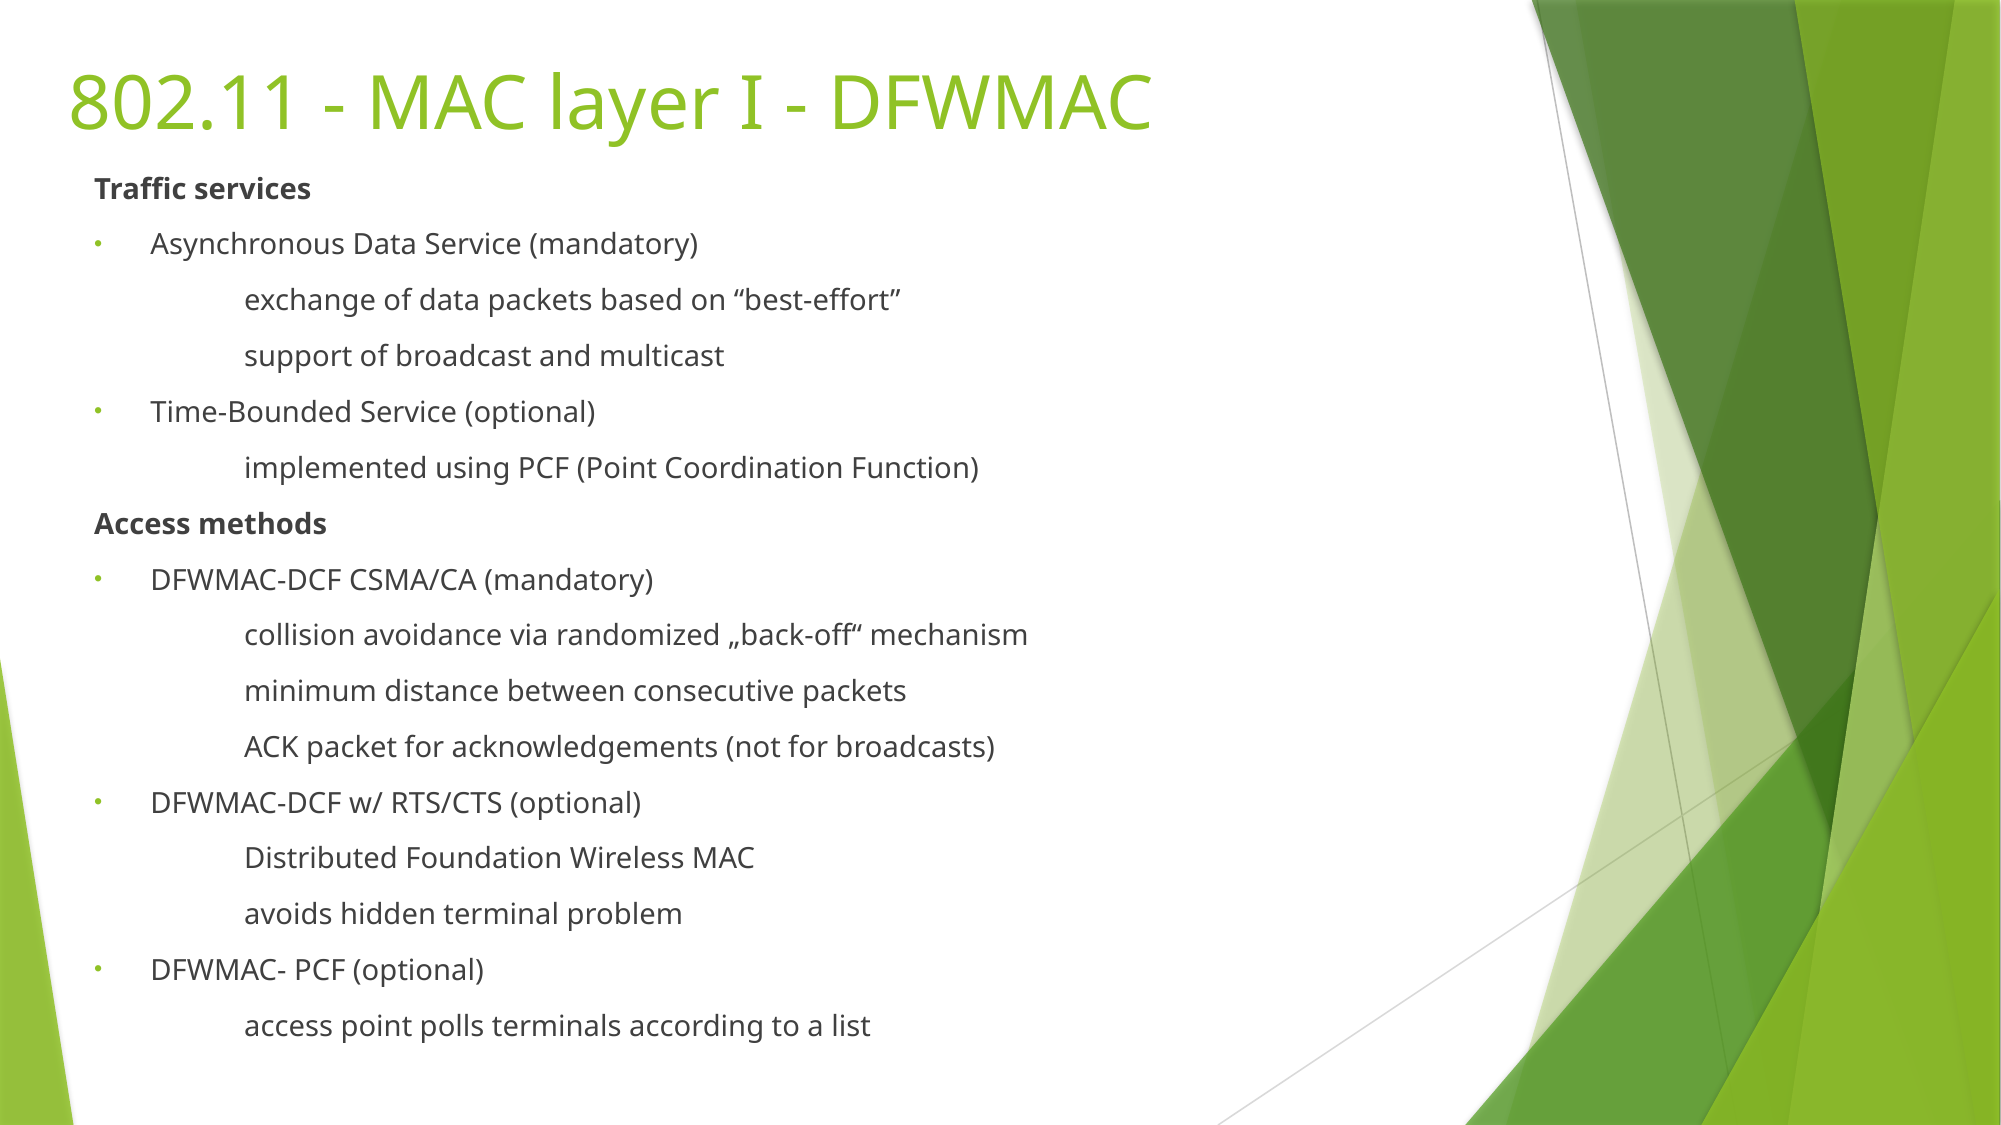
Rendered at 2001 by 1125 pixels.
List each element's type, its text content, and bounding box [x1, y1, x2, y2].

list Traffic services Asynchronous Data Service (mandatory) exchange of data packets based on “best-effort” support of broadcast and multicast Time-Bounded Service (optional) implemented using PCF (Point Coordination Function) Access methods DFWMAC-DCF CSMA/CA (mandatory) collision avoidance via randomized „back-off“ mechanism minimum distance between consecutive packets ACK packet for acknowledgements (not for broadcasts) DFWMAC-DCF w/ RTS/CTS (optional) Distributed Foundation Wireless MAC avoids hidden terminal problem DFWMAC- PCF (optional) access point polls terminals according to a list [79, 162, 1490, 800]
title 802.11 - MAC layer I - DFWMAC [53, 37, 1918, 163]
